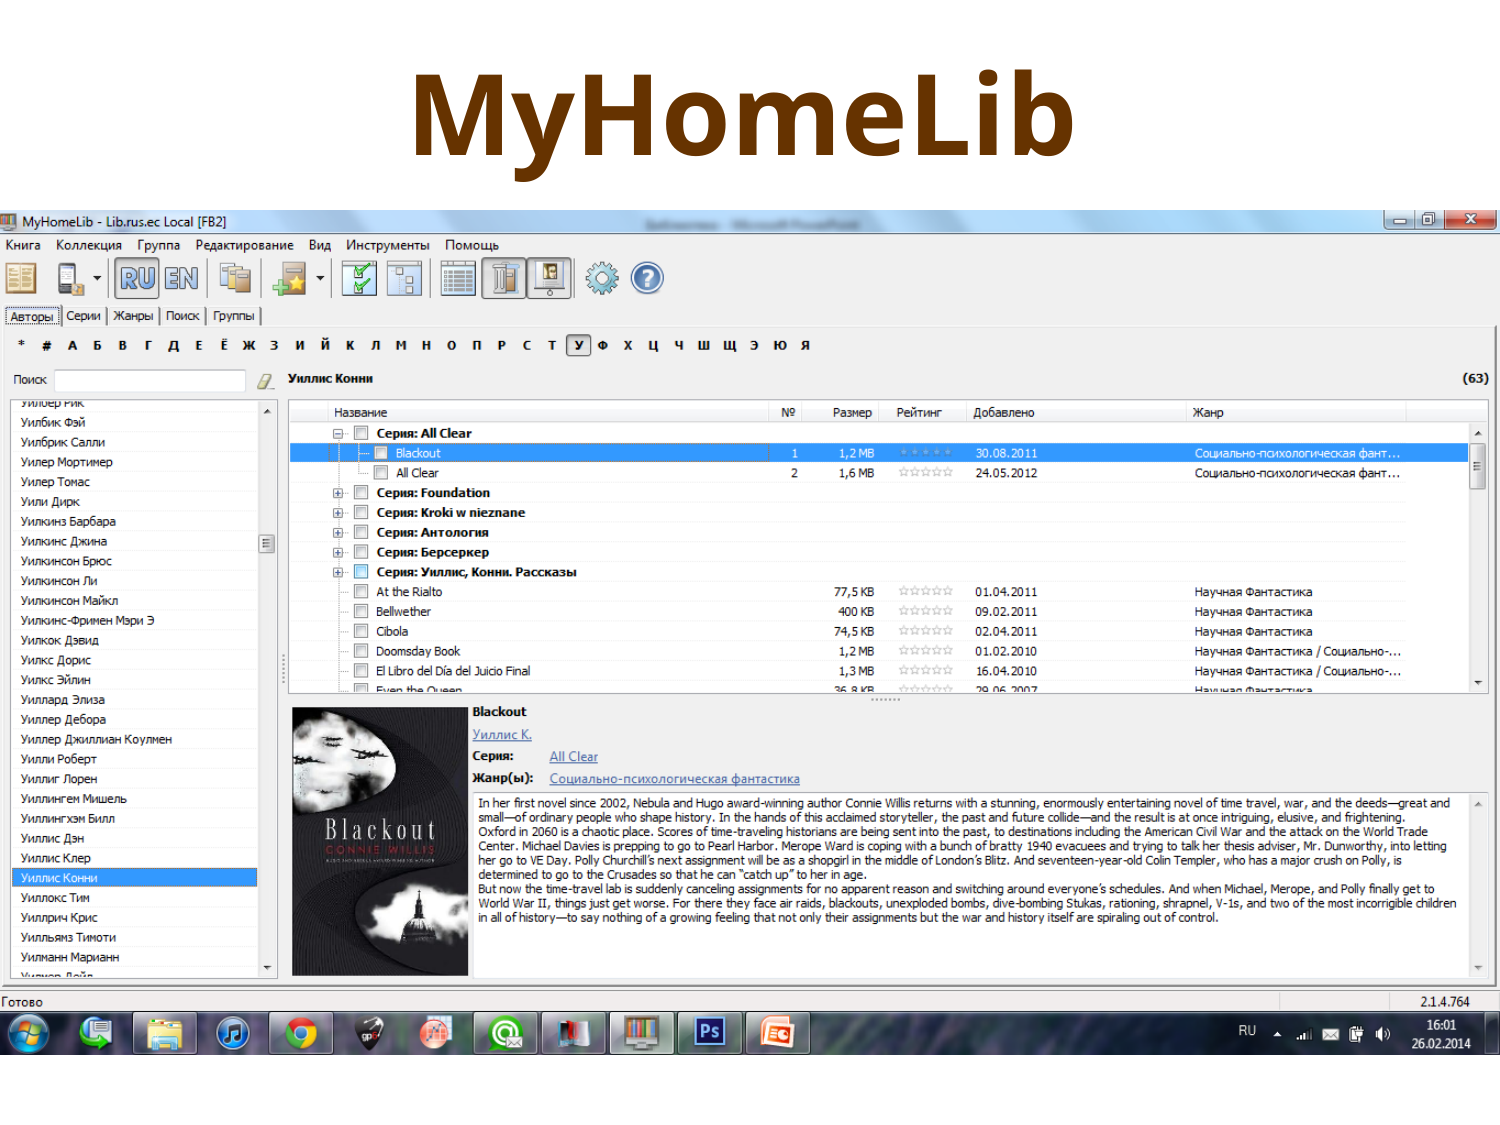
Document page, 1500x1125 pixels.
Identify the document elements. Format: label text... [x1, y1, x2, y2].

picture [0, 210, 1500, 1055]
text_box MyHomeLib [391, 35, 1093, 185]
